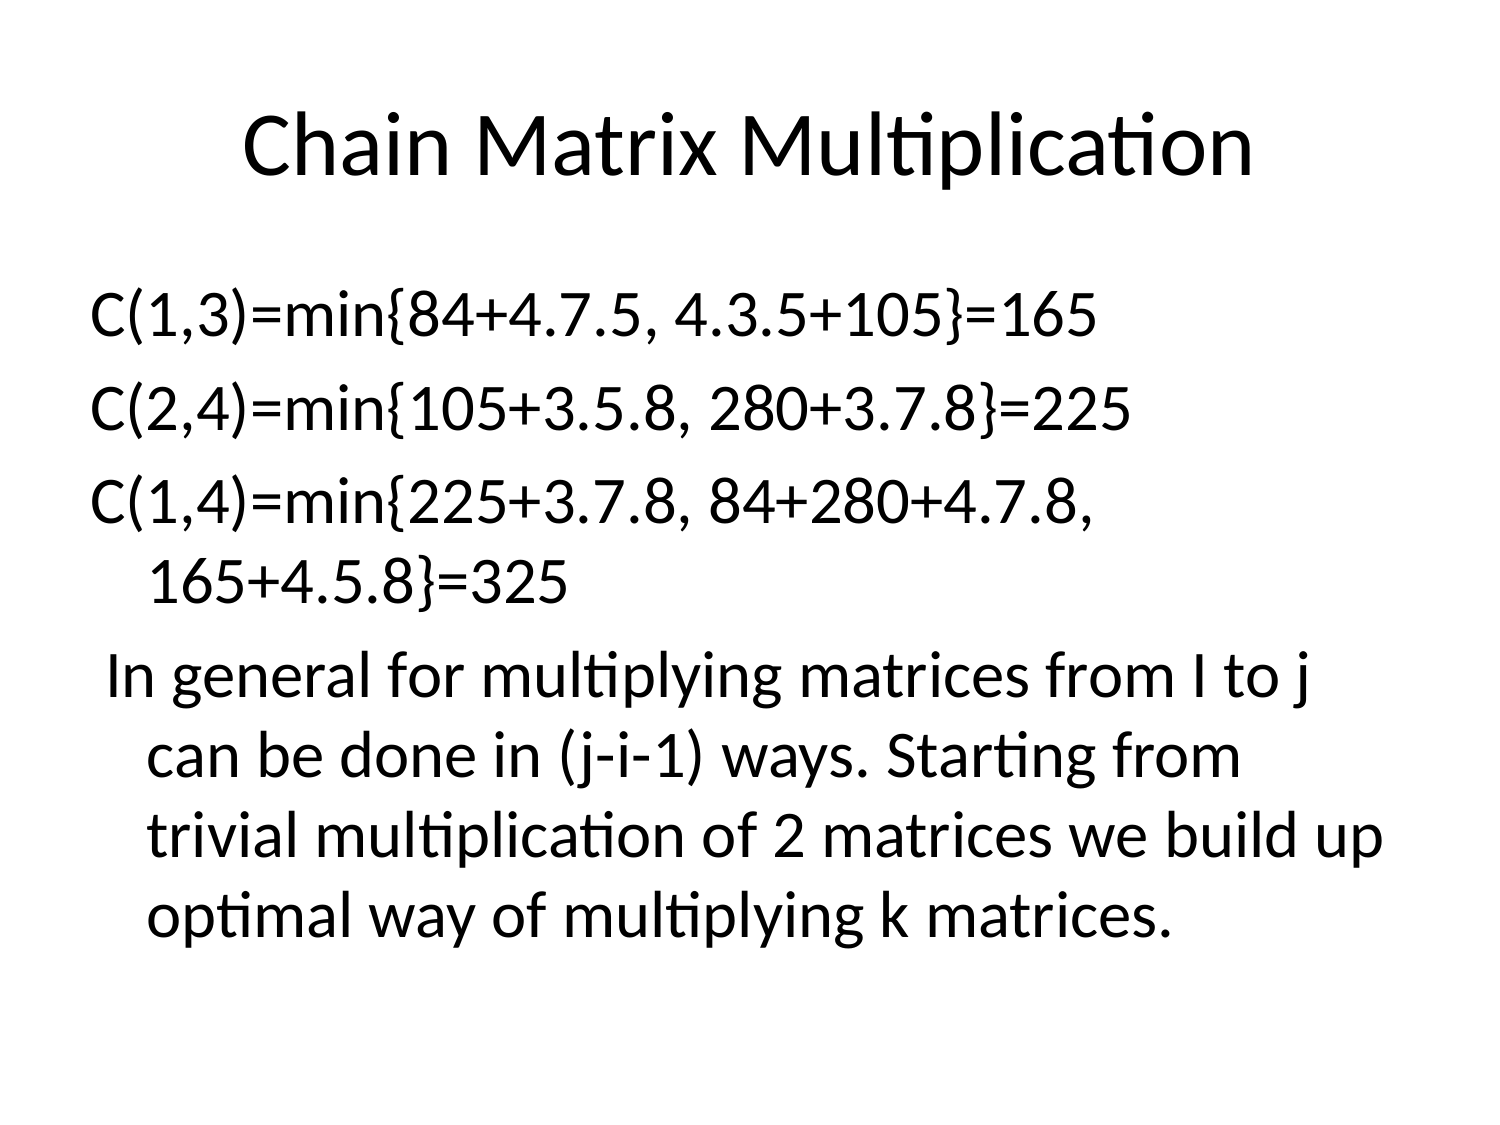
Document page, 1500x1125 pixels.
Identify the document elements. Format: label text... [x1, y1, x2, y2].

list C(1,3)=min{84+4.7.5, 4.3.5+105}=165 C(2,4)=min{105+3.5.8, 280+3.7.8}=225 C(1,4)=min{225+3.7.8, 84+280+4.7.8, 165+4.5.8}=325 In general for multiplying matrices from I to j can be done in (j-i-1) ways. Starting from trivial multiplication of 2 matrices we build up optimal way of multiplying k matrices. [75, 262, 1425, 1005]
title Chain Matrix Multiplication [75, 45, 1425, 233]
